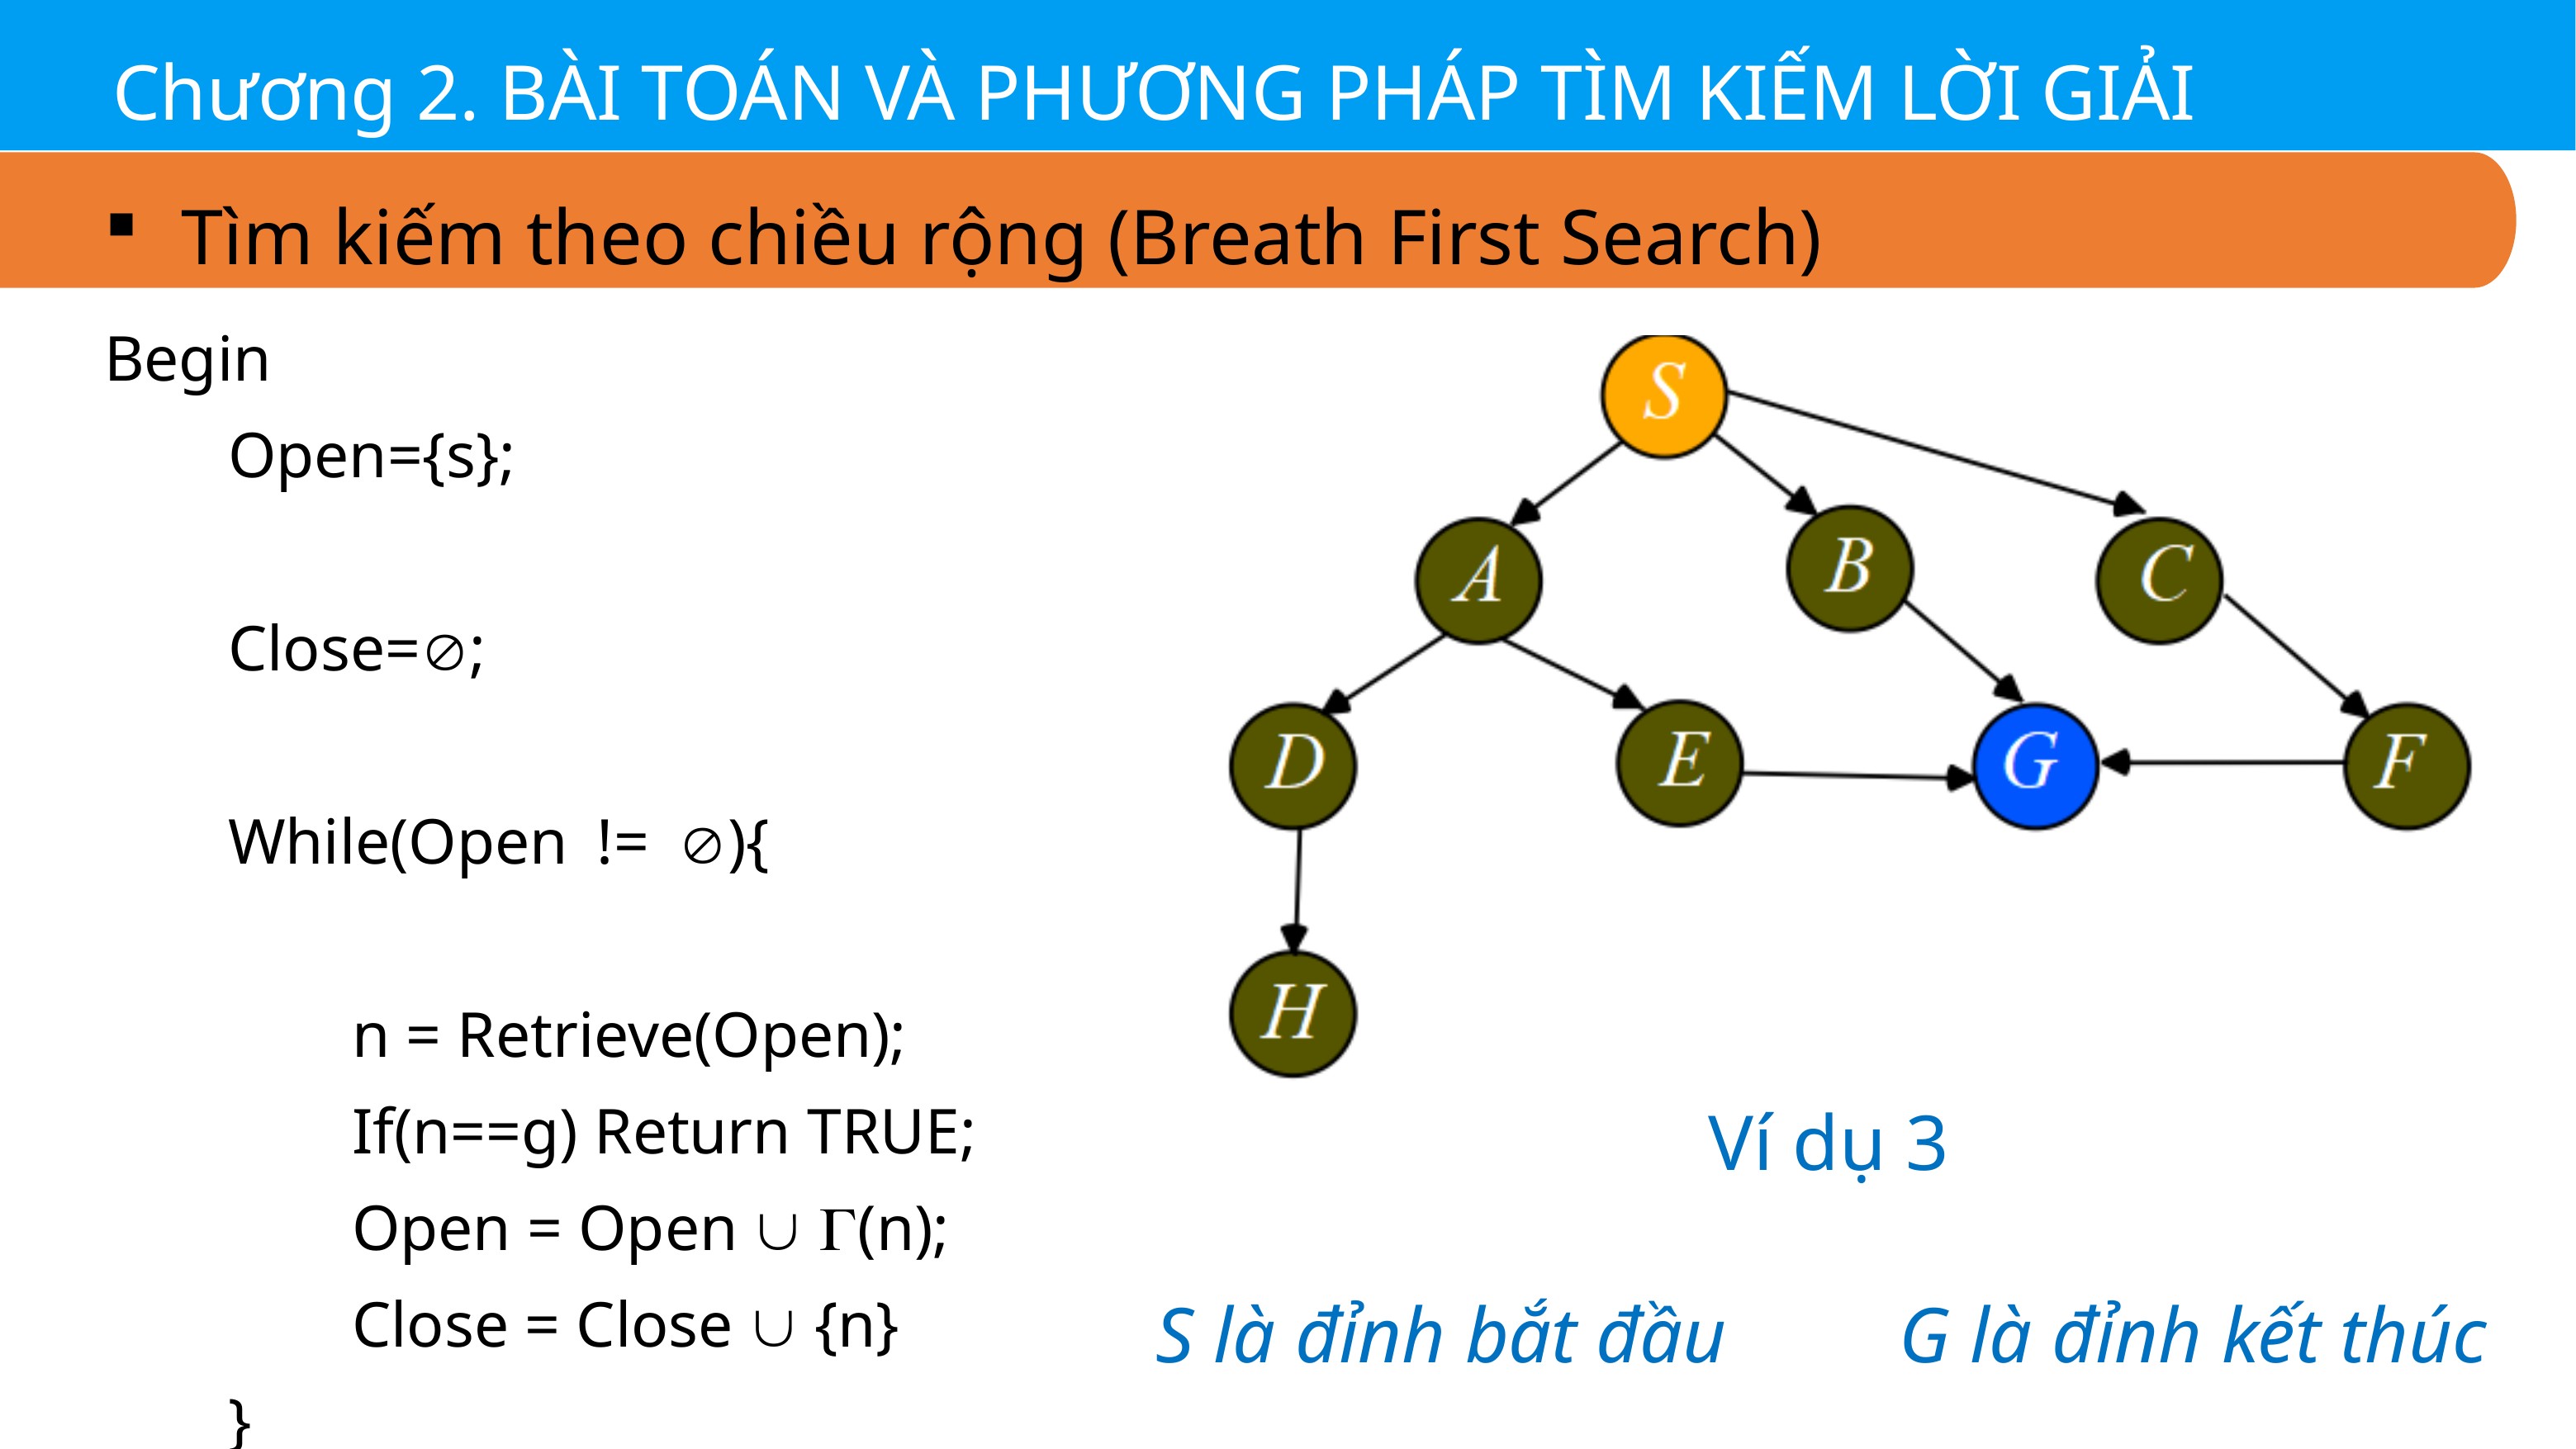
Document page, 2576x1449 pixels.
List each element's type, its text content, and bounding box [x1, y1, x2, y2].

picture [1207, 335, 2477, 1097]
text_box Ví dụ 3 [1669, 1097, 1987, 1186]
text_box Tìm kiếm theo chiều rộng (Breath First Search) [102, 159, 2434, 280]
text_box [0, 150, 2518, 290]
text_box Begin Open={s}; Close=; While(Open != ){ n = Retrieve(Open); If(n==g) Return TRUE; Open = Open  (n); Close = Close  {n} } End; [102, 295, 1123, 1449]
text_box Chương 2. BÀI TOÁN VÀ PHƯƠNG PHÁP TÌM KIẾM LỜI GIẢI [111, 43, 2434, 136]
text_box [0, 0, 2576, 151]
text_box S là đỉnh bắt đầu G là đỉnh kết thúc [1122, 1257, 2488, 1378]
